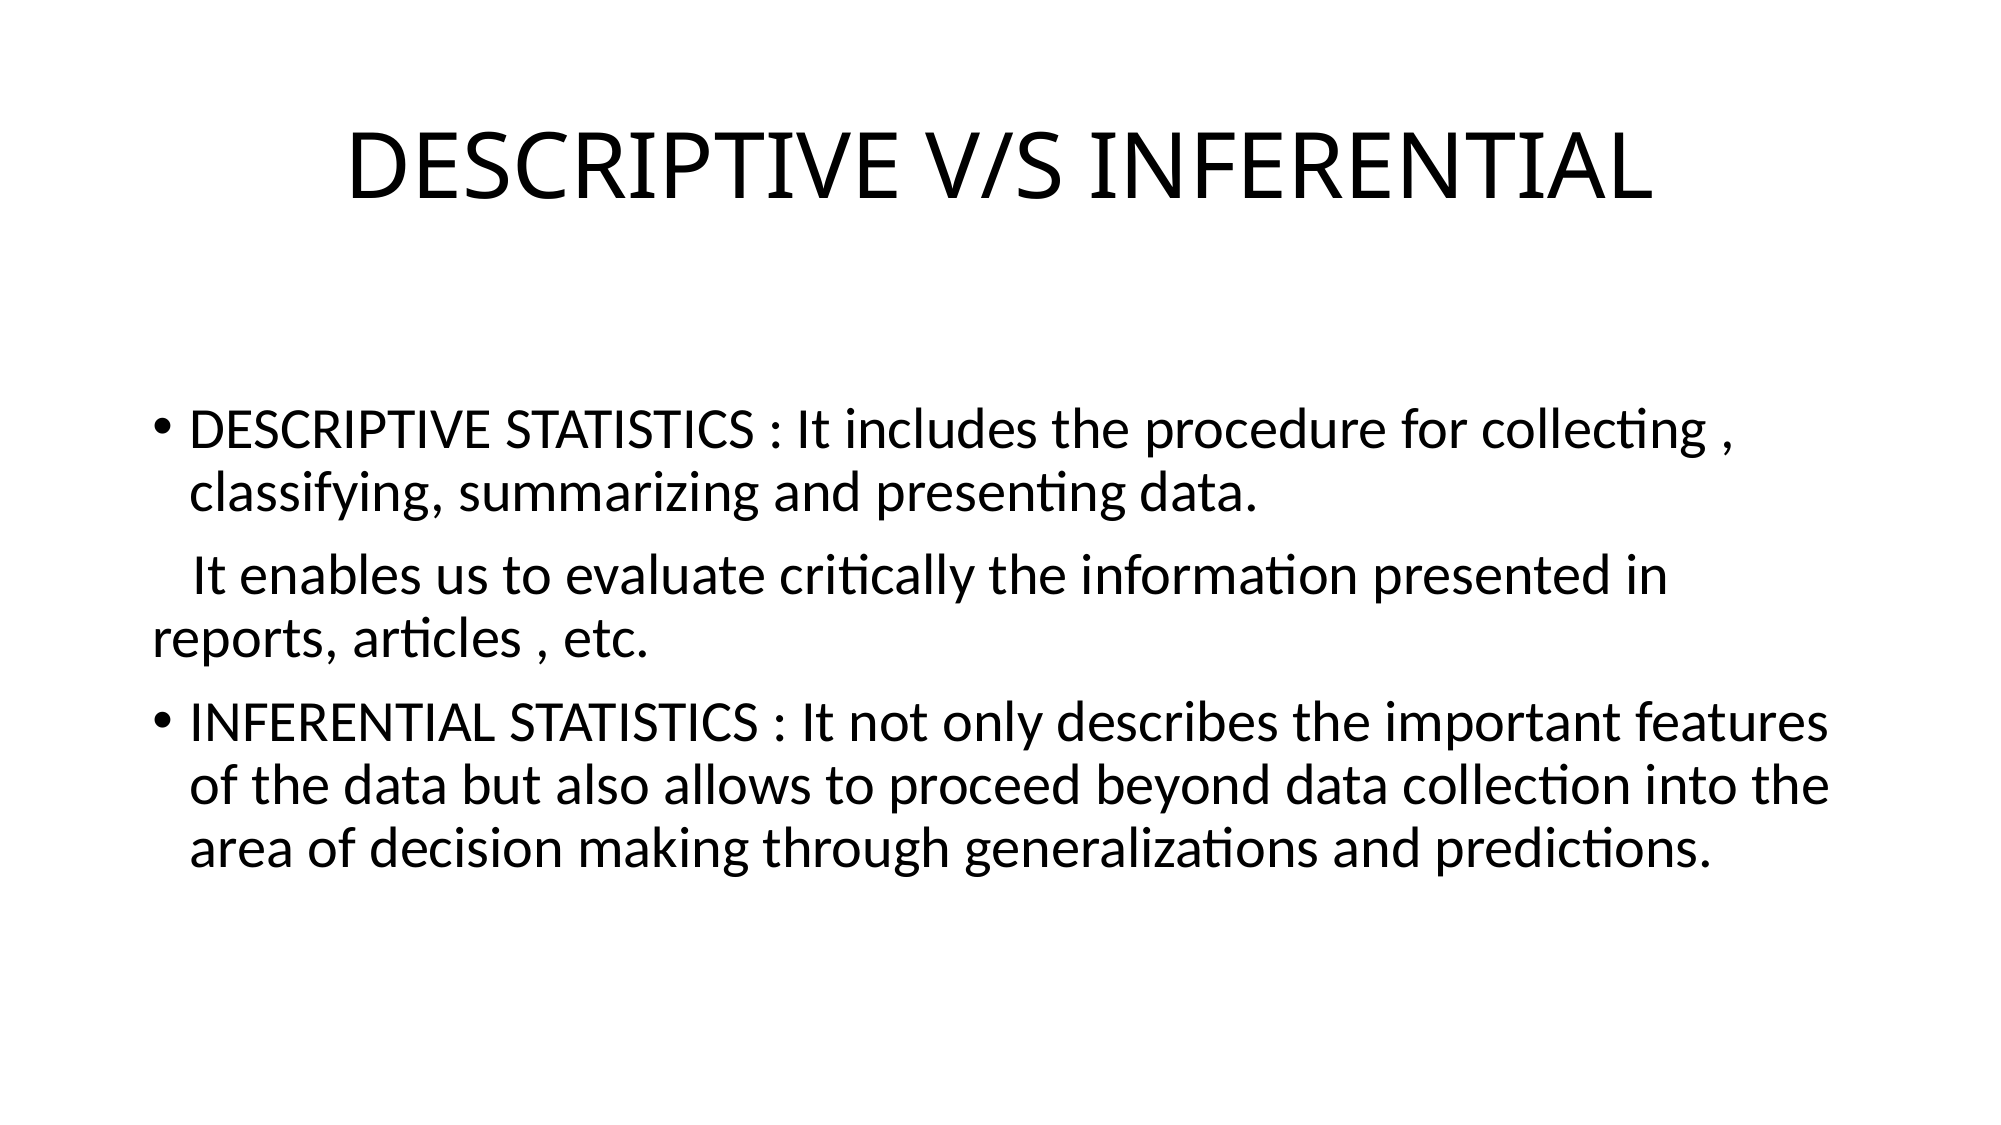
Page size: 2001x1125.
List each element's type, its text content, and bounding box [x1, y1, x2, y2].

title DESCRIPTIVE V/S INFERENTIAL [137, 59, 1863, 278]
list DESCRIPTIVE STATISTICS : It includes the procedure for collecting , classifying, summarizing and presenting data. It enables us to evaluate critically the information presented in reports, articles , etc. INFERENTIAL STATISTICS : It not only describes the important features of the data but also allows to proceed beyond data collection into the area of decision making through generalizations and predictions. [137, 299, 1863, 1014]
